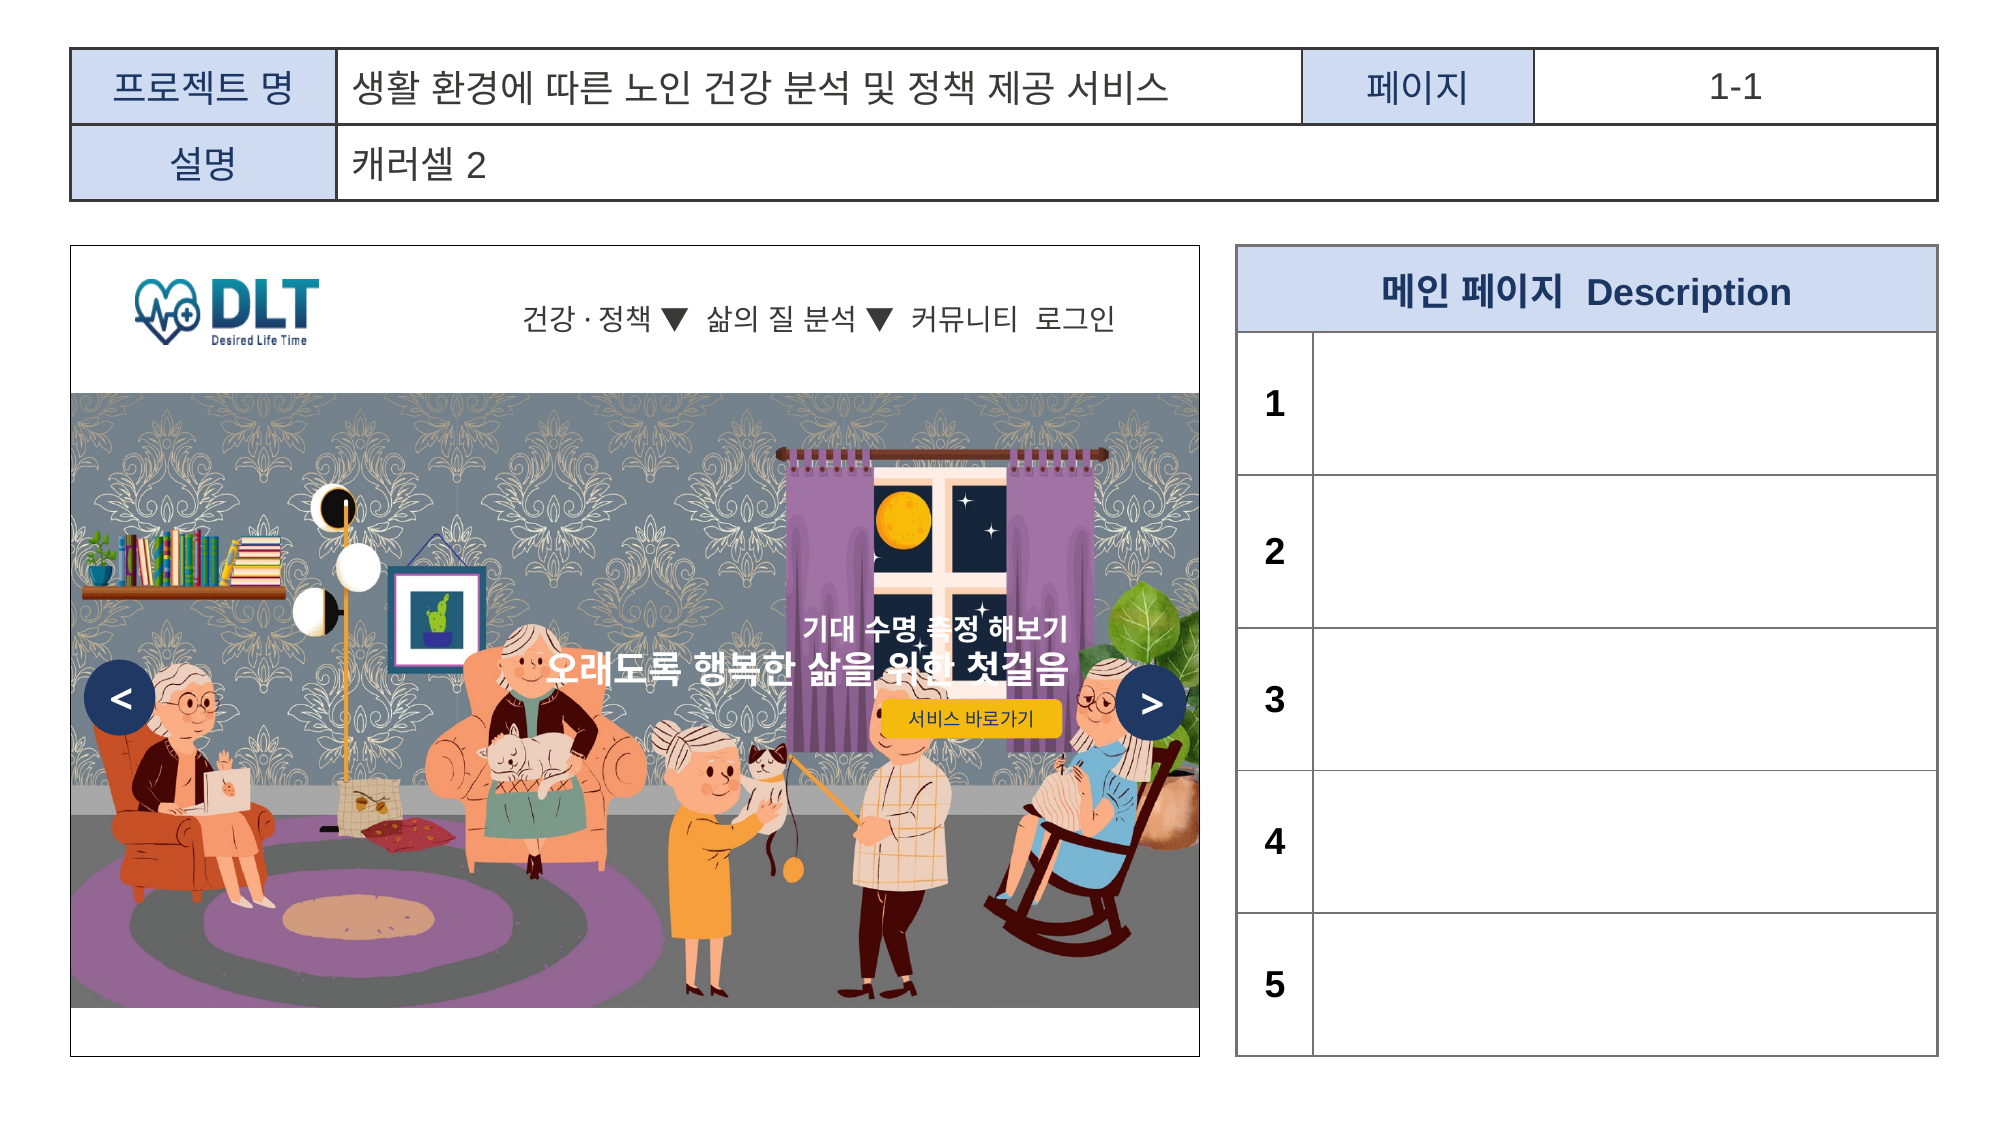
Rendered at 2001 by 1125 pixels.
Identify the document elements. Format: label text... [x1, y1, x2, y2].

table_cell 캐러셀2 [338, 126, 1936, 199]
table_cell 5 [1238, 914, 1312, 1055]
table_cell 2 [1238, 476, 1312, 627]
table_cell 3 [1238, 629, 1312, 770]
text_box [70, 244, 1201, 1057]
table_header 메인 페이지 Description [1238, 247, 1936, 331]
table_header 프로젝트 명 [72, 50, 335, 123]
table_header 1-1 [1535, 50, 1936, 123]
table_cell 설명 [72, 126, 335, 199]
picture [70, 393, 1200, 1008]
table_cell [1314, 333, 1936, 474]
table_header 생활 환경에 따른 노인 건강 분석 및 정책 제공 서비스 [338, 50, 1301, 123]
table_cell [1314, 629, 1936, 770]
picture [135, 279, 319, 345]
table_cell [1314, 476, 1936, 627]
table_cell [1314, 914, 1936, 1055]
table_cell [1314, 771, 1936, 912]
table_cell 4 [1238, 771, 1312, 912]
table_header 페이지 [1303, 50, 1533, 123]
table_cell 1 [1238, 333, 1312, 474]
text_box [84, 659, 1187, 741]
